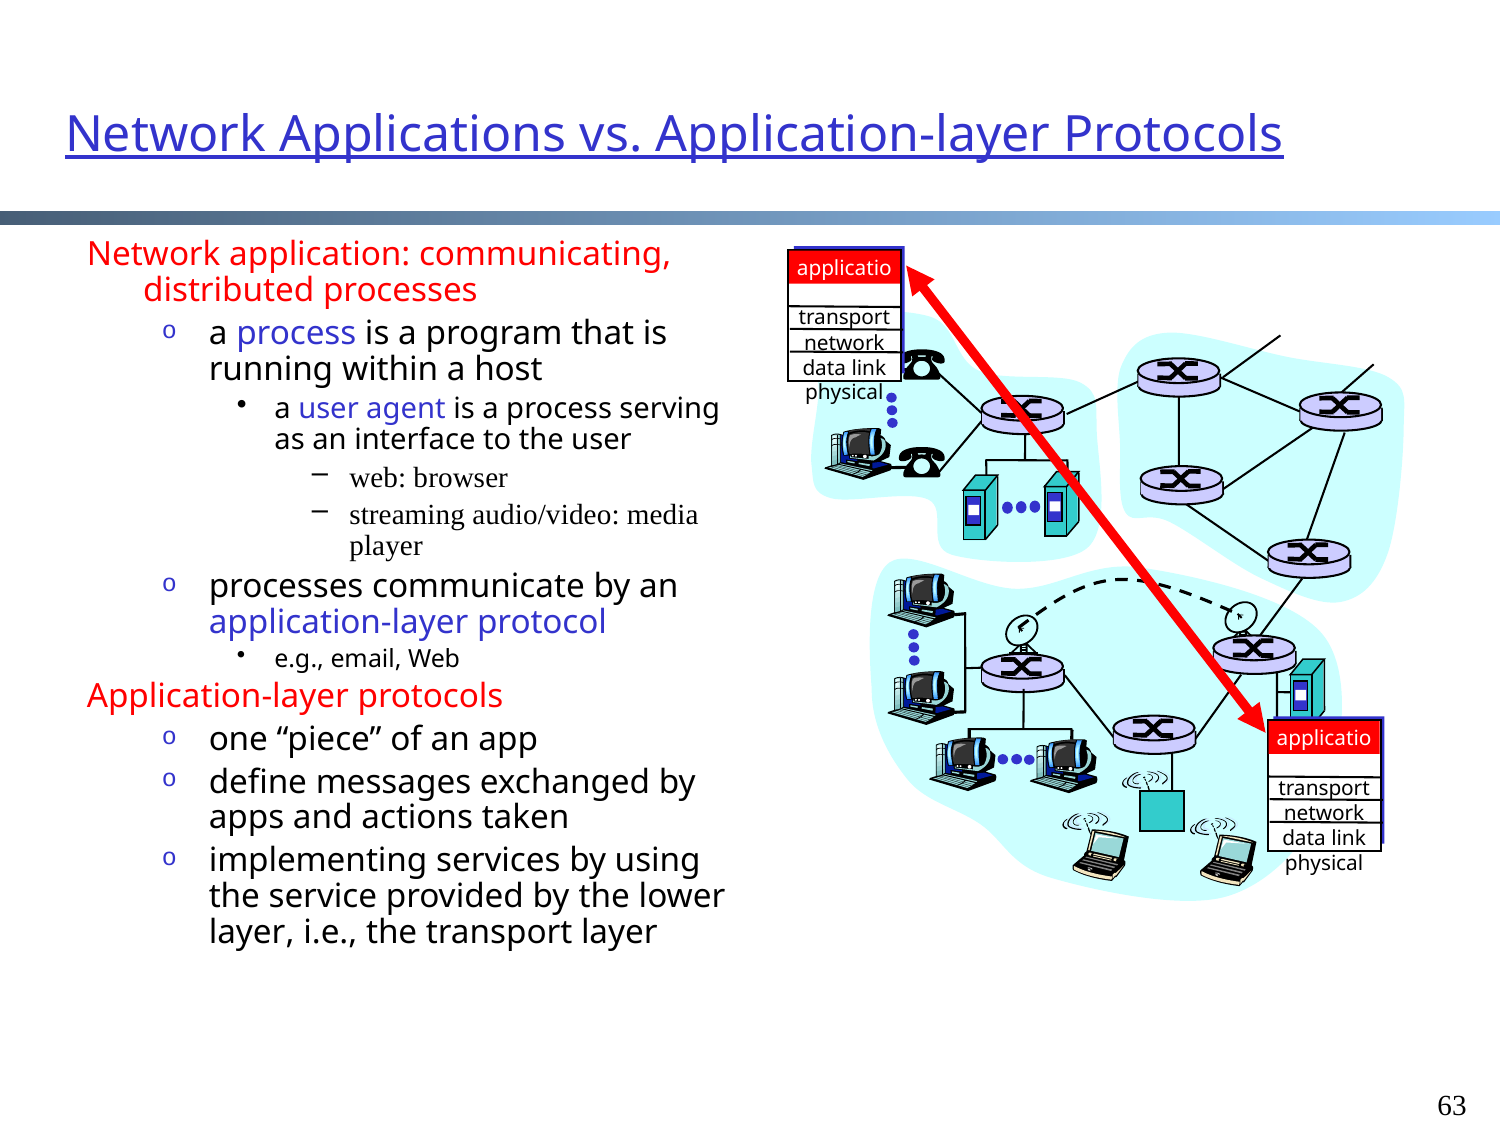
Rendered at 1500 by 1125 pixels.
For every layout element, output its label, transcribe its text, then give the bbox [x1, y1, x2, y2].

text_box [804, 307, 1409, 911]
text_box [777, 245, 1392, 858]
slide_number 63 [1406, 1078, 1482, 1125]
list Network application: communicating, distributed processes a process is a program that is running within a host a user agent is a process serving as an interface to the user web: browser streaming audio/video: media player processes communicate by an application-layer protocol e.g., email, Web Application-layer protocols one “piece” of an app define messages exchanged by apps and actions taken implementing services by using the service provided by the lower layer, i.e., the transport layer [71, 229, 760, 1069]
title Network Applications vs. Application-layer Protocols [50, 37, 1465, 225]
